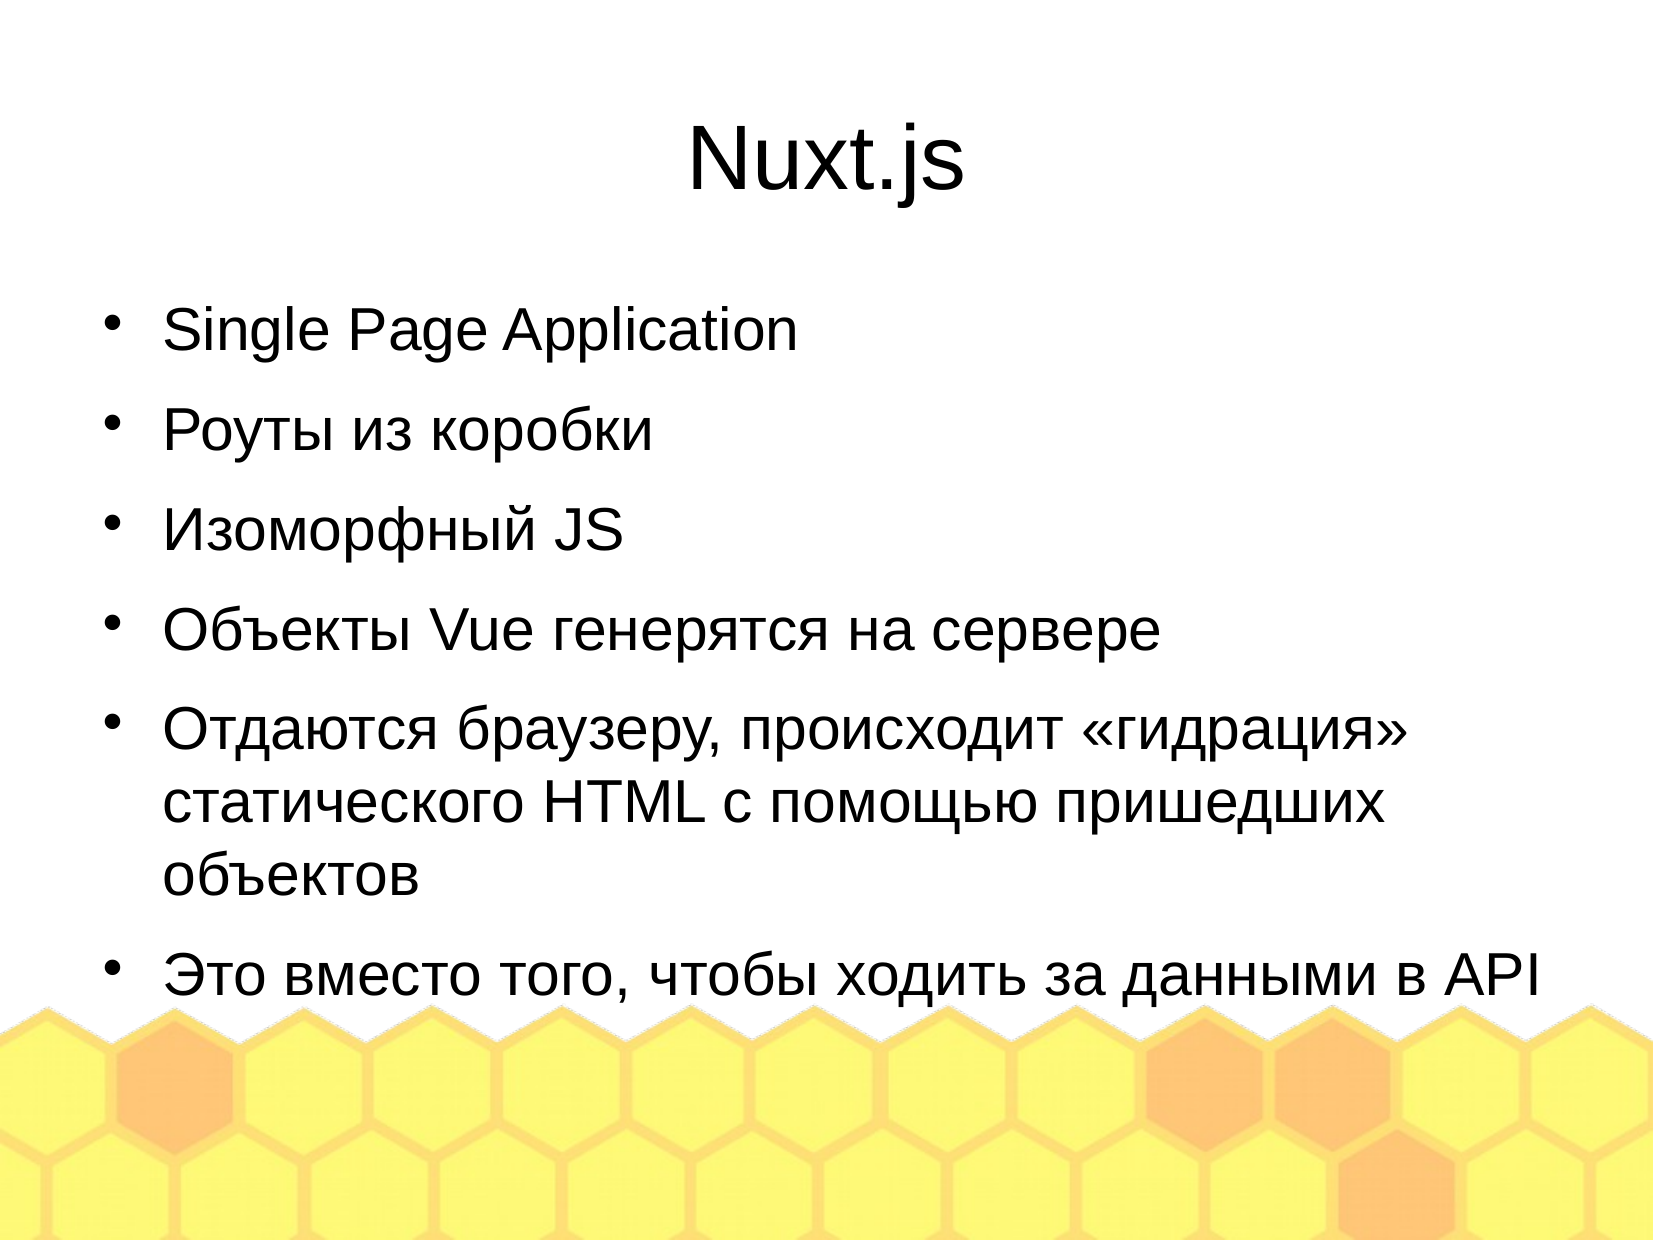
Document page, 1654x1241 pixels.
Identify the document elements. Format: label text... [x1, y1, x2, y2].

text_box Nuxt.js [82, 49, 1571, 257]
text_box Single Page Application Роуты из коробки Изоморфный JS Объекты Vue генерятся на сервере Отдаются браузеру, происходит «гидрация» статического HTML с помощью пришедших объектов Это вместо того, чтобы ходить за данными в API [82, 290, 1571, 1010]
picture [0, 1001, 1653, 1240]
